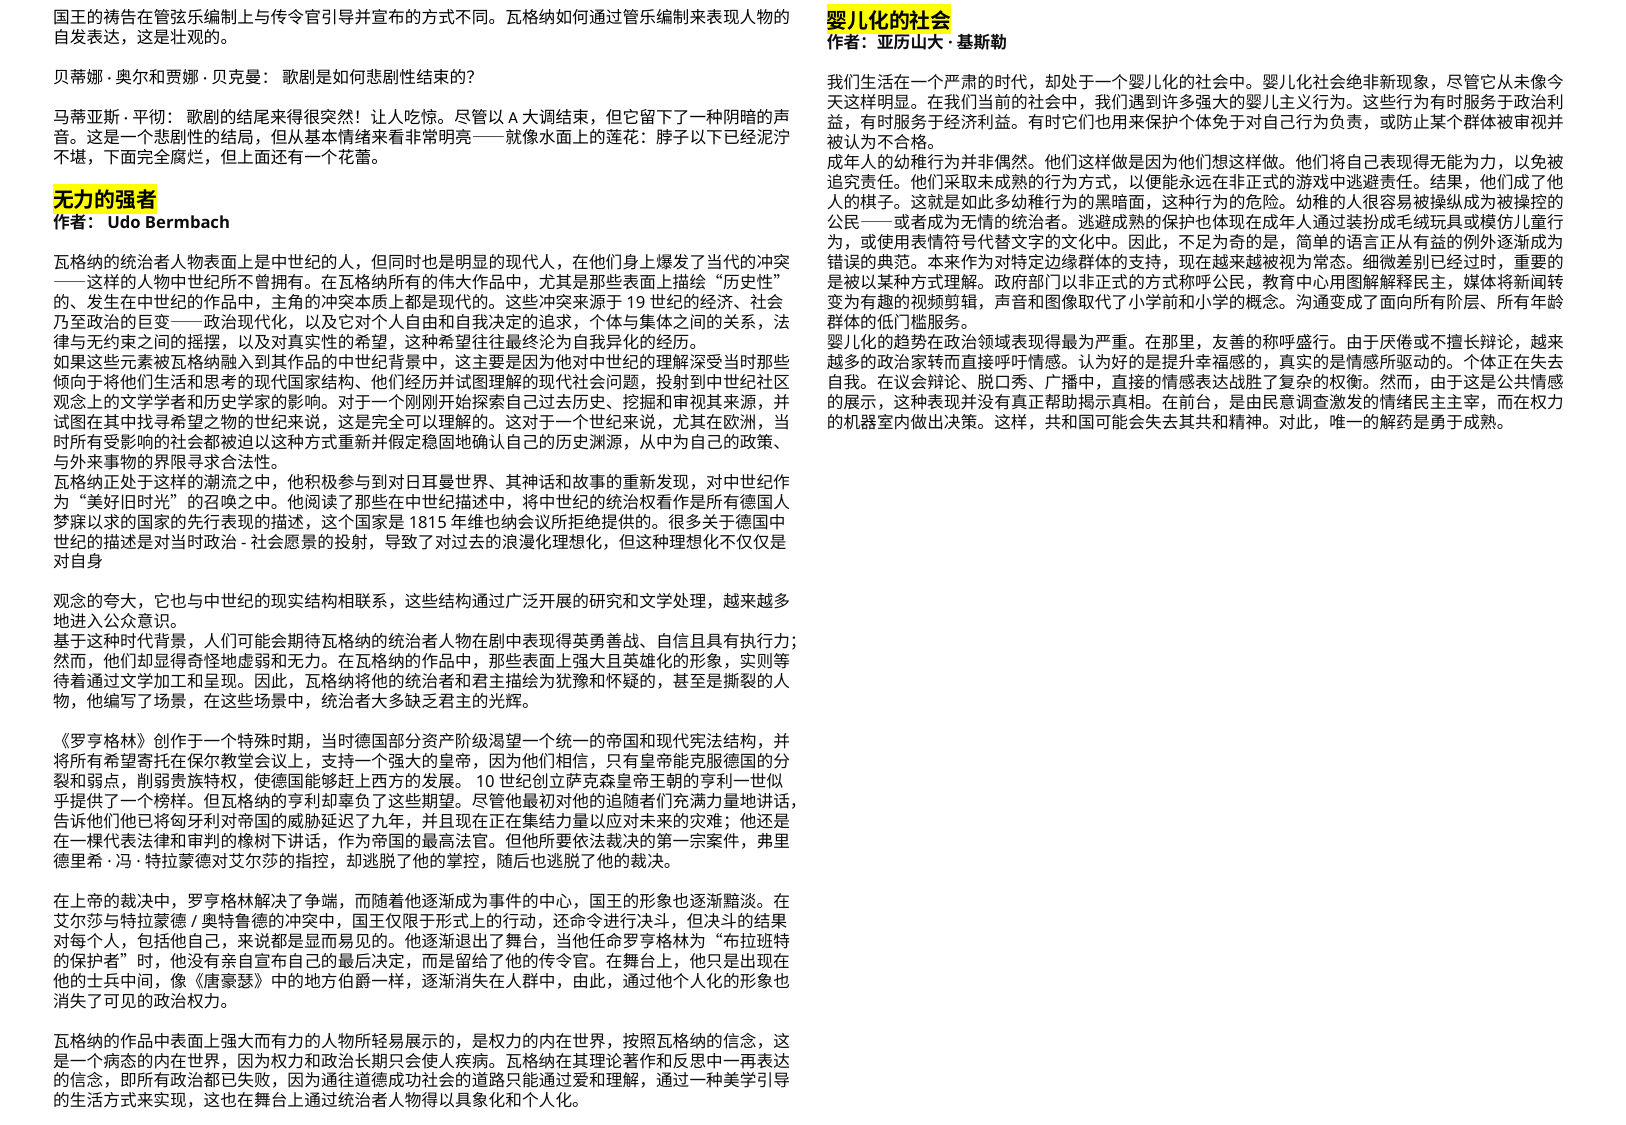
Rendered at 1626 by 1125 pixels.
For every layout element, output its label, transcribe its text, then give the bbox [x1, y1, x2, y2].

text_box 婴儿化的社会 作者：亚历山大·基斯勒 我们生活在一个严肃的时代，却处于一个婴儿化的社会中。婴儿化社会绝非新现象，尽管它从未像今天这样明显。在我们当前的社会中，我们遇到许多强大的婴儿主义行为。这些行为有时服务于政治利益，有时服务于经济利益。有时它们也用来保护个体免于对自己行为负责，或防止某个群体被审视并被认为不合格。 成年人的幼稚行为并非偶然。他们这样做是因为他们想这样做。他们将自己表现得无能为力，以免被追究责任。他们采取未成熟的行为方式，以便能永远在非正式的游戏中逃避责任。结果，他们成了他人的棋子。这就是如此多幼稚行为的黑暗面，这种行为的危险。幼稚的人很容易被操纵成为被操控的公民——或者成为无情的统治者。逃避成熟的保护也体现在成年人通过装扮成毛绒玩具或模仿儿童行为，或使用表情符号代替文字的文化中。因此，不足为奇的是，简单的语言正从有益的例外逐渐成为错误的典范。本来作为对特定边缘群体的支持，现在越来越被视为常态。细微差别已经过时，重要的是被以某种方式理解。政府部门以非正式的方式称呼公民，教育中心用图解解释民主，媒体将新闻转变为有趣的视频剪辑，声音和图像取代了小学前和小学的概念。沟通变成了面向所有阶层、所有年龄群体的低门槛服务。 婴儿化的趋势在政治领域表现得最为严重。在那里，友善的称呼盛行。由于厌倦或不擅长辩论，越来越多的政治家转而直接呼吁情感。认为好的是提升幸福感的，真实的是情感所驱动的。个体正在失去自我。在议会辩论、脱口秀、广播中，直接的情感表达战胜了复杂的权衡。然而，由于这是公共情感的展示，这种表现并没有真正帮助揭示真相。在前台，是由民意调查激发的情绪民主主宰，而在权力的机器室内做出决策。这样，共和国可能会失去其共和精神。对此，唯一的解药是勇于成熟。 [812, 0, 1587, 439]
text_box 国王的祷告在管弦乐编制上与传令官引导并宣布的方式不同。瓦格纳如何通过管乐编制来表现人物的自发表达，这是壮观的。 贝蒂娜·奥尔和贾娜·贝克曼： 歌剧是如何悲剧性结束的？ 马蒂亚斯·平彻： 歌剧的结尾来得很突然！让人吃惊。尽管以A大调结束，但它留下了一种阴暗的声音。这是一个悲剧性的结局，但从基本情绪来看非常明亮——就像水面上的莲花：脖子以下已经泥泞不堪，下面完全腐烂，但上面还有一个花蕾。 无力的强者 作者：Udo Bermbach 瓦格纳的统治者人物表面上是中世纪的人，但同时也是明显的现代人，在他们身上爆发了当代的冲突——这样的人物中世纪所不曾拥有。在瓦格纳所有的伟大作品中，尤其是那些表面上描绘“历史性”的、发生在中世纪的作品中，主角的冲突本质上都是现代的。这些冲突来源于19世纪的经济、社会乃至政治的巨变——政治现代化，以及它对个人自由和自我决定的追求，个体与集体之间的关系，法律与无约束之间的摇摆，以及对真实性的希望，这种希望往往最终沦为自我异化的经历。 如果这些元素被瓦格纳融入到其作品的中世纪背景中，这主要是因为他对中世纪的理解深受当时那些倾向于将他们生活和思考的现代国家结构、他们经历并试图理解的现代社会问题，投射到中世纪社区观念上的文学学者和历史学家的影响。对于一个刚刚开始探索自己过去历史、挖掘和审视其来源，并试图在其中找寻希望之物的世纪来说，这是完全可以理解的。这对于一个世纪来说，尤其在欧洲，当时所有受影响的社会都被迫以这种方式重新并假定稳固地确认自己的历史渊源，从中为自己的政策、与外来事物的界限寻求合法性。 瓦格纳正处于这样的潮流之中，他积极参与到对日耳曼世界、其神话和故事的重新发现，对中世纪作为“美好旧时光”的召唤之中。他阅读了那些在中世纪描述中，将中世纪的统治权看作是所有德国人梦寐以求的国家的先行表现的描述，这个国家是1815年维也纳会议所拒绝提供的。很多关于德国中世纪的描述是对当时政治-社会愿景的投射，导致了对过去的浪漫化理想化，但这种理想化不仅仅是对自身 观念的夸大，它也与中世纪的现实结构相联系，这些结构通过广泛开展的研究和文学处理，越来越多地进入公众意识。 基于这种时代背景，人们可能会期待瓦格纳的统治者人物在剧中表现得英勇善战、自信且具有执行力；然而，他们却显得奇怪地虚弱和无力。在瓦格纳的作品中，那些表面上强大且英雄化的形象，实则等待着通过文学加工和呈现。因此，瓦格纳将他的统治者和君主描绘为犹豫和怀疑的，甚至是撕裂的人物，他编写了场景，在这些场景中，统治者大多缺乏君主的光辉。 《罗亨格林》创作于一个特殊时期，当时德国部分资产阶级渴望一个统一的帝国和现代宪法结构，并将所有希望寄托在保尔教堂会议上，支持一个强大的皇帝，因为他们相信，只有皇帝能克服德国的分裂和弱点，削弱贵族特权，使德国能够赶上西方的发展。10世纪创立萨克森皇帝王朝的亨利一世似乎提供了一个榜样。但瓦格纳的亨利却辜负了这些期望。尽管他最初对他的追随者们充满力量地讲话，告诉他们他已将匈牙利对帝国的威胁延迟了九年，并且现在正在集结力量以应对未来的灾难；他还是在一棵代表法律和审判的橡树下讲话，作为帝国的最高法官。但他所要依法裁决的第一宗案件，弗里德里希·冯·特拉蒙德对艾尔莎的指控，却逃脱了他的掌控，随后也逃脱了他的裁决。 在上帝的裁决中，罗亨格林解决了争端，而随着他逐渐成为事件的中心，国王的形象也逐渐黯淡。在艾尔莎与特拉蒙德/奥特鲁德的冲突中，国王仅限于形式上的行动，还命令进行决斗，但决斗的结果对每个人，包括他自己，来说都是显而易见的。他逐渐退出了舞台，当他任命罗亨格林为“布拉班特的保护者”时，他没有亲自宣布自己的最后决定，而是留给了他的传令官。在舞台上，他只是出现在他的士兵中间，像《唐豪瑟》中的地方伯爵一样，逐渐消失在人群中，由此，通过他个人化的形象也消失了可见的政治权力。 瓦格纳的作品中表面上强大而有力的人物所轻易展示的，是权力的内在世界，按照瓦格纳的信念，这是一个病态的内在世界，因为权力和政治长期只会使人疾病。瓦格纳在其理论著作和反思中一再表达的信念，即所有政治都已失败，因为通往道德成功社会的道路只能通过爱和理解，通过一种美学引导的生活方式来实现，这也在舞台上通过统治者人物得以具象化和个人化。 [38, 0, 813, 1125]
